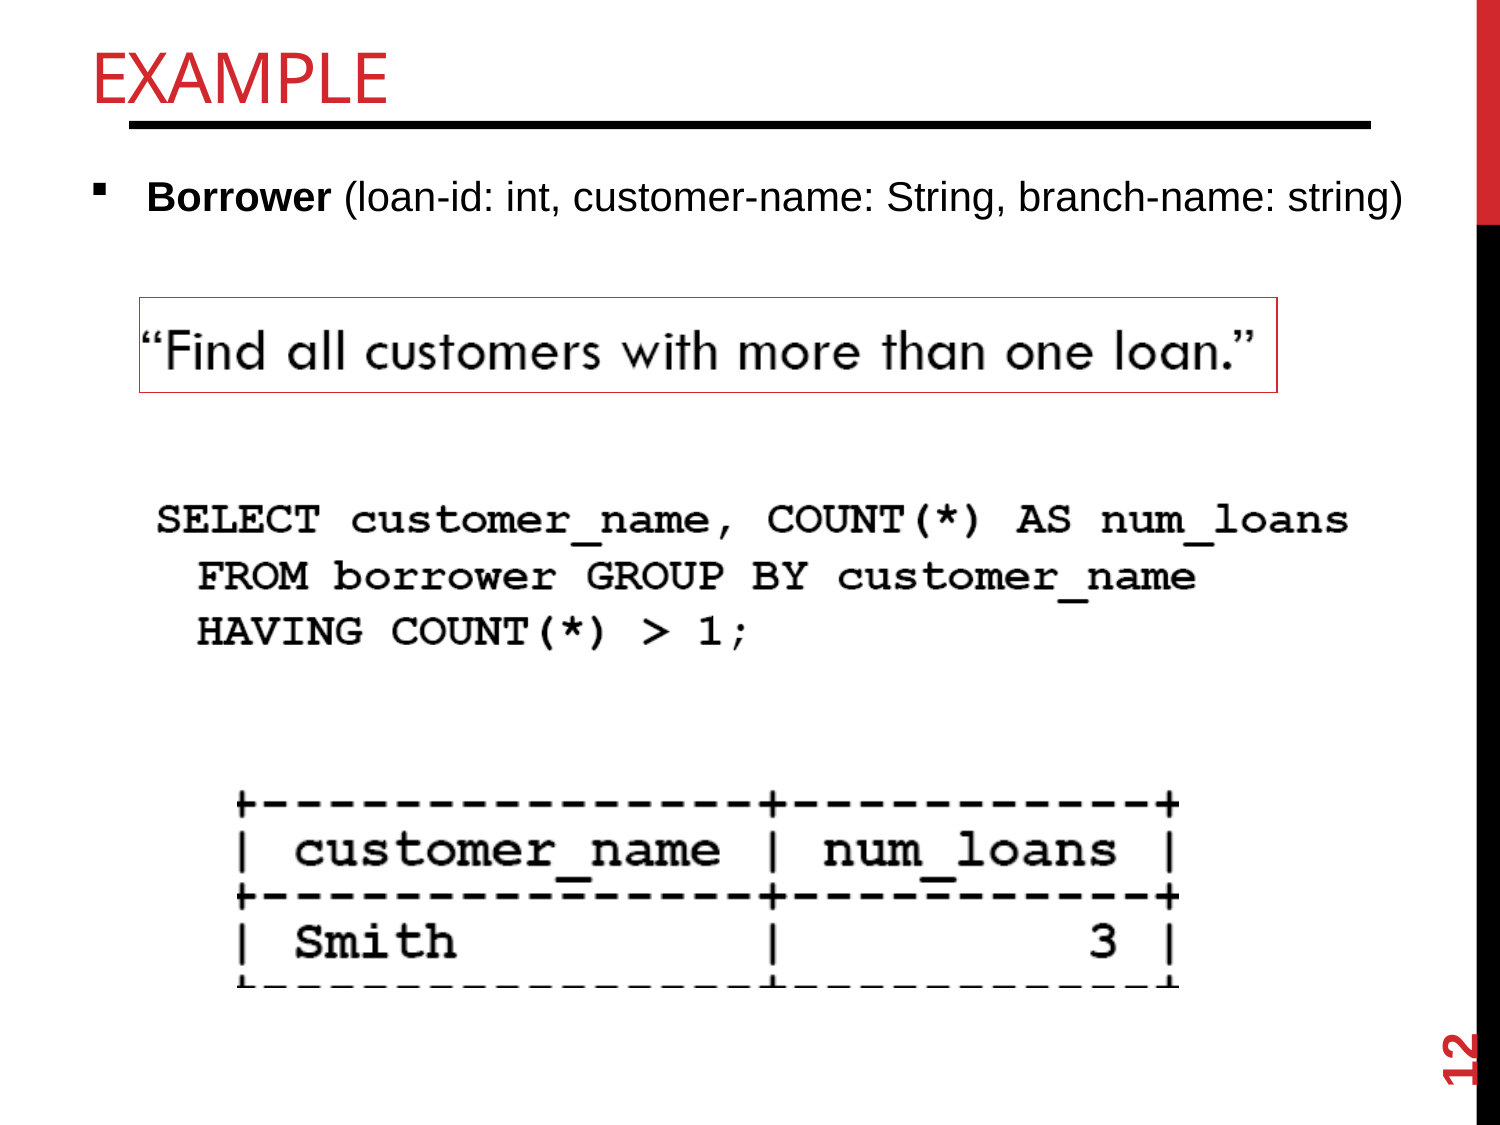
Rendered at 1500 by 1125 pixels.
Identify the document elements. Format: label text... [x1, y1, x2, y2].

list Borrower (loan-id: int, customer-name: String, branch-name: string) [75, 162, 1425, 1005]
title eXAMPLE [75, 24, 1475, 125]
picture [236, 786, 1180, 988]
slide_number 12 [1427, 887, 1488, 1104]
picture [139, 297, 1277, 393]
picture [136, 489, 1399, 664]
